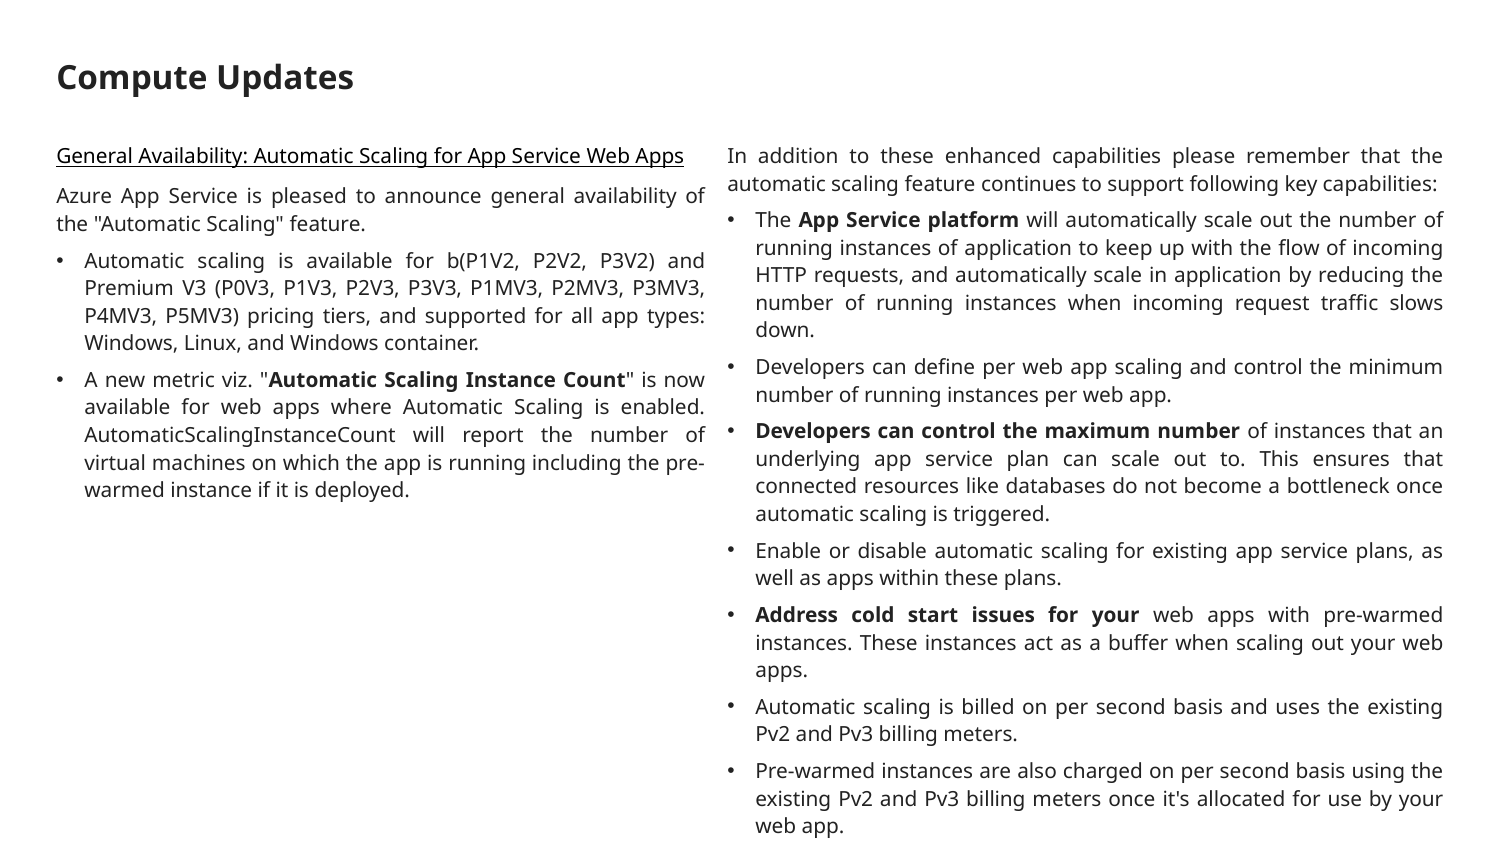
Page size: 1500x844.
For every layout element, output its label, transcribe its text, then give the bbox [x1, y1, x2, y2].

list In addition to these enhanced capabilities please remember that the automatic scaling feature continues to support following key capabilities: The App Service platform will automatically scale out the number of running instances of application to keep up with the flow of incoming HTTP requests, and automatically scale in application by reducing the number of running instances when incoming request traffic slows down. Developers can define per web app scaling and control the minimum number of running instances per web app. Developers can control the maximum number of instances that an underlying app service plan can scale out to. This ensures that connected resources like databases do not become a bottleneck once automatic scaling is triggered. Enable or disable automatic scaling for existing app service plans, as well as apps within these plans. Address cold start issues for your web apps with pre-warmed instances. These instances act as a buffer when scaling out your web apps. Automatic scaling is billed on per second basis and uses the existing Pv2 and Pv3 billing meters. Pre-warmed instances are also charged on per second basis using the existing Pv2 and Pv3 billing meters once it's allocated for use by your web app. [727, 140, 1444, 760]
title Compute Updates [56, 56, 1444, 113]
list General Availability: Automatic Scaling for App Service Web Apps Azure App Service is pleased to announce general availability of the "Automatic Scaling" feature. Automatic scaling is available for b(P1V2, P2V2, P3V2) and Premium V3 (P0V3, P1V3, P2V3, P3V3, P1MV3, P2MV3, P3MV3, P4MV3, P5MV3) pricing tiers, and supported for all app types: Windows, Linux, and Windows container. A new metric viz. "Automatic Scaling Instance Count" is now available for web apps where Automatic Scaling is enabled. AutomaticScalingInstanceCount will report the number of virtual machines on which the app is running including the pre-warmed instance if it is deployed. [56, 140, 706, 760]
